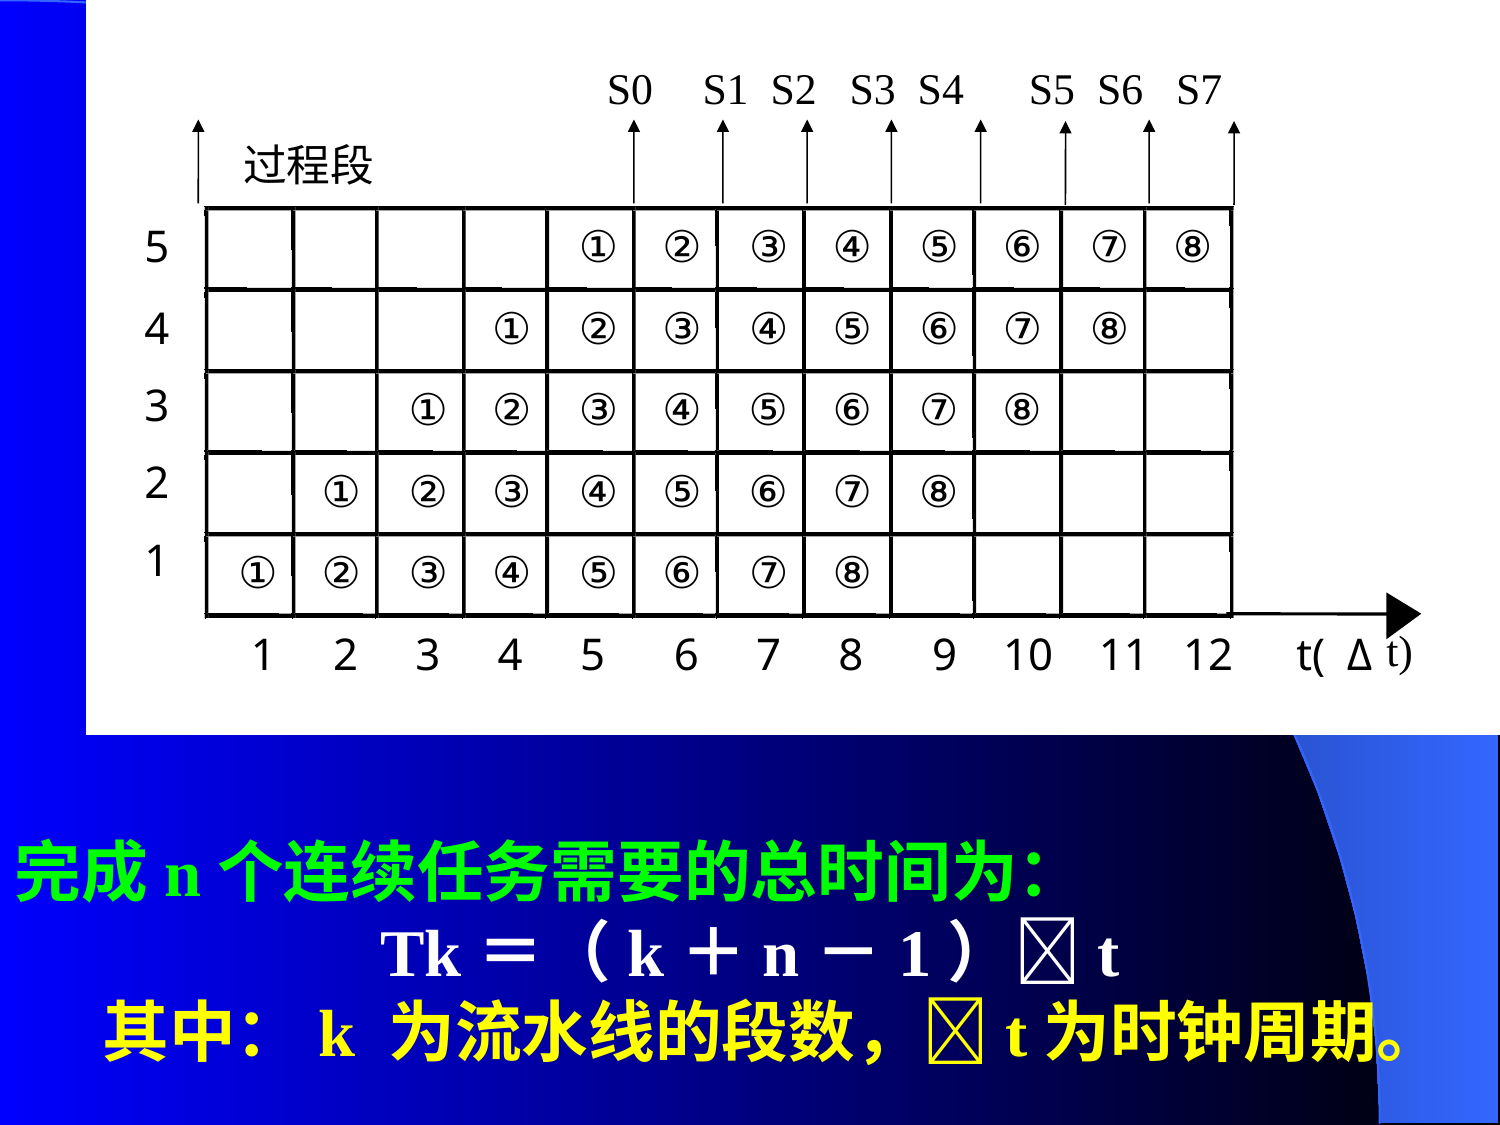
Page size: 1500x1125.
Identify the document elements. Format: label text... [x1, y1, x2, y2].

text_box 完成n个连续任务需要的总时间为： Tk＝（k＋n－1）t 其中：k 为流水线的段数，t为时钟周期。 [0, 822, 1500, 1077]
slide_number [1074, 1077, 1388, 1101]
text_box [0, 0, 1500, 735]
